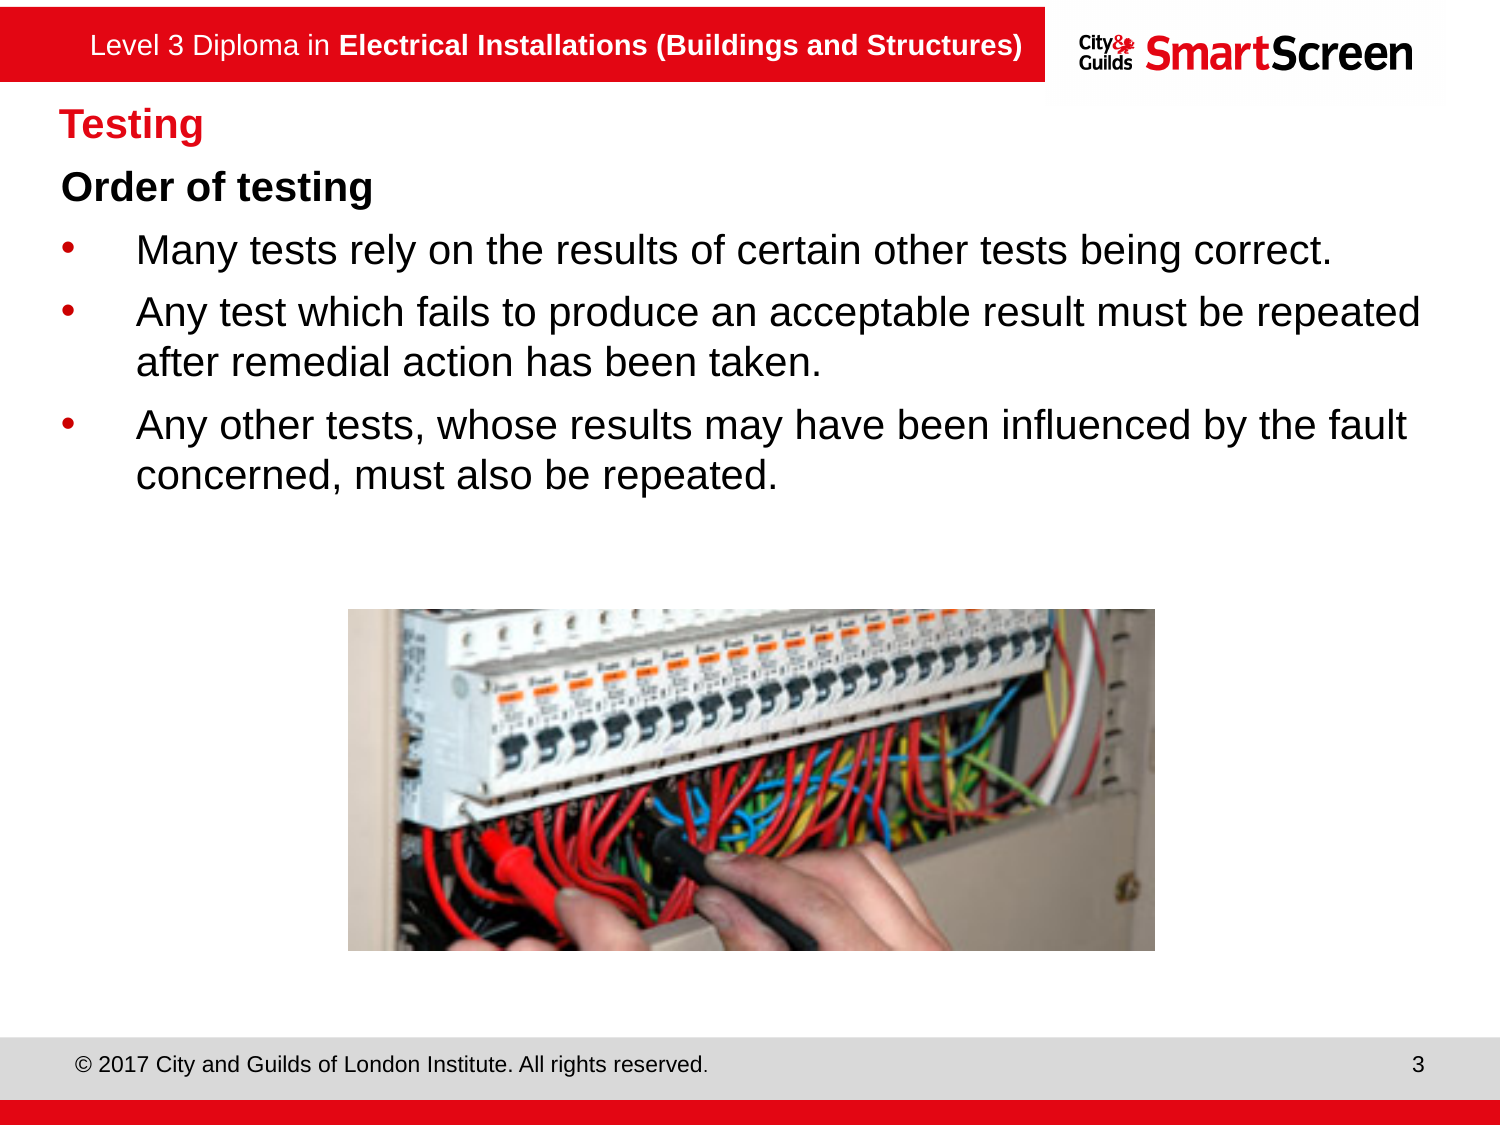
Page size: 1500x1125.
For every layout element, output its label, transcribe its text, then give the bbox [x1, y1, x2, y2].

picture [348, 609, 1155, 951]
text_box Testing [0, 90, 1500, 153]
text_box Order of testing Many tests rely on the results of certain other tests being correct. Any test which fails to produce an acceptable result must be repeated after remedial action has been taken. Any other tests, whose results may have been influenced by the fault concerned, must also be repeated. [1, 153, 1500, 506]
picture [1045, 0, 1446, 90]
